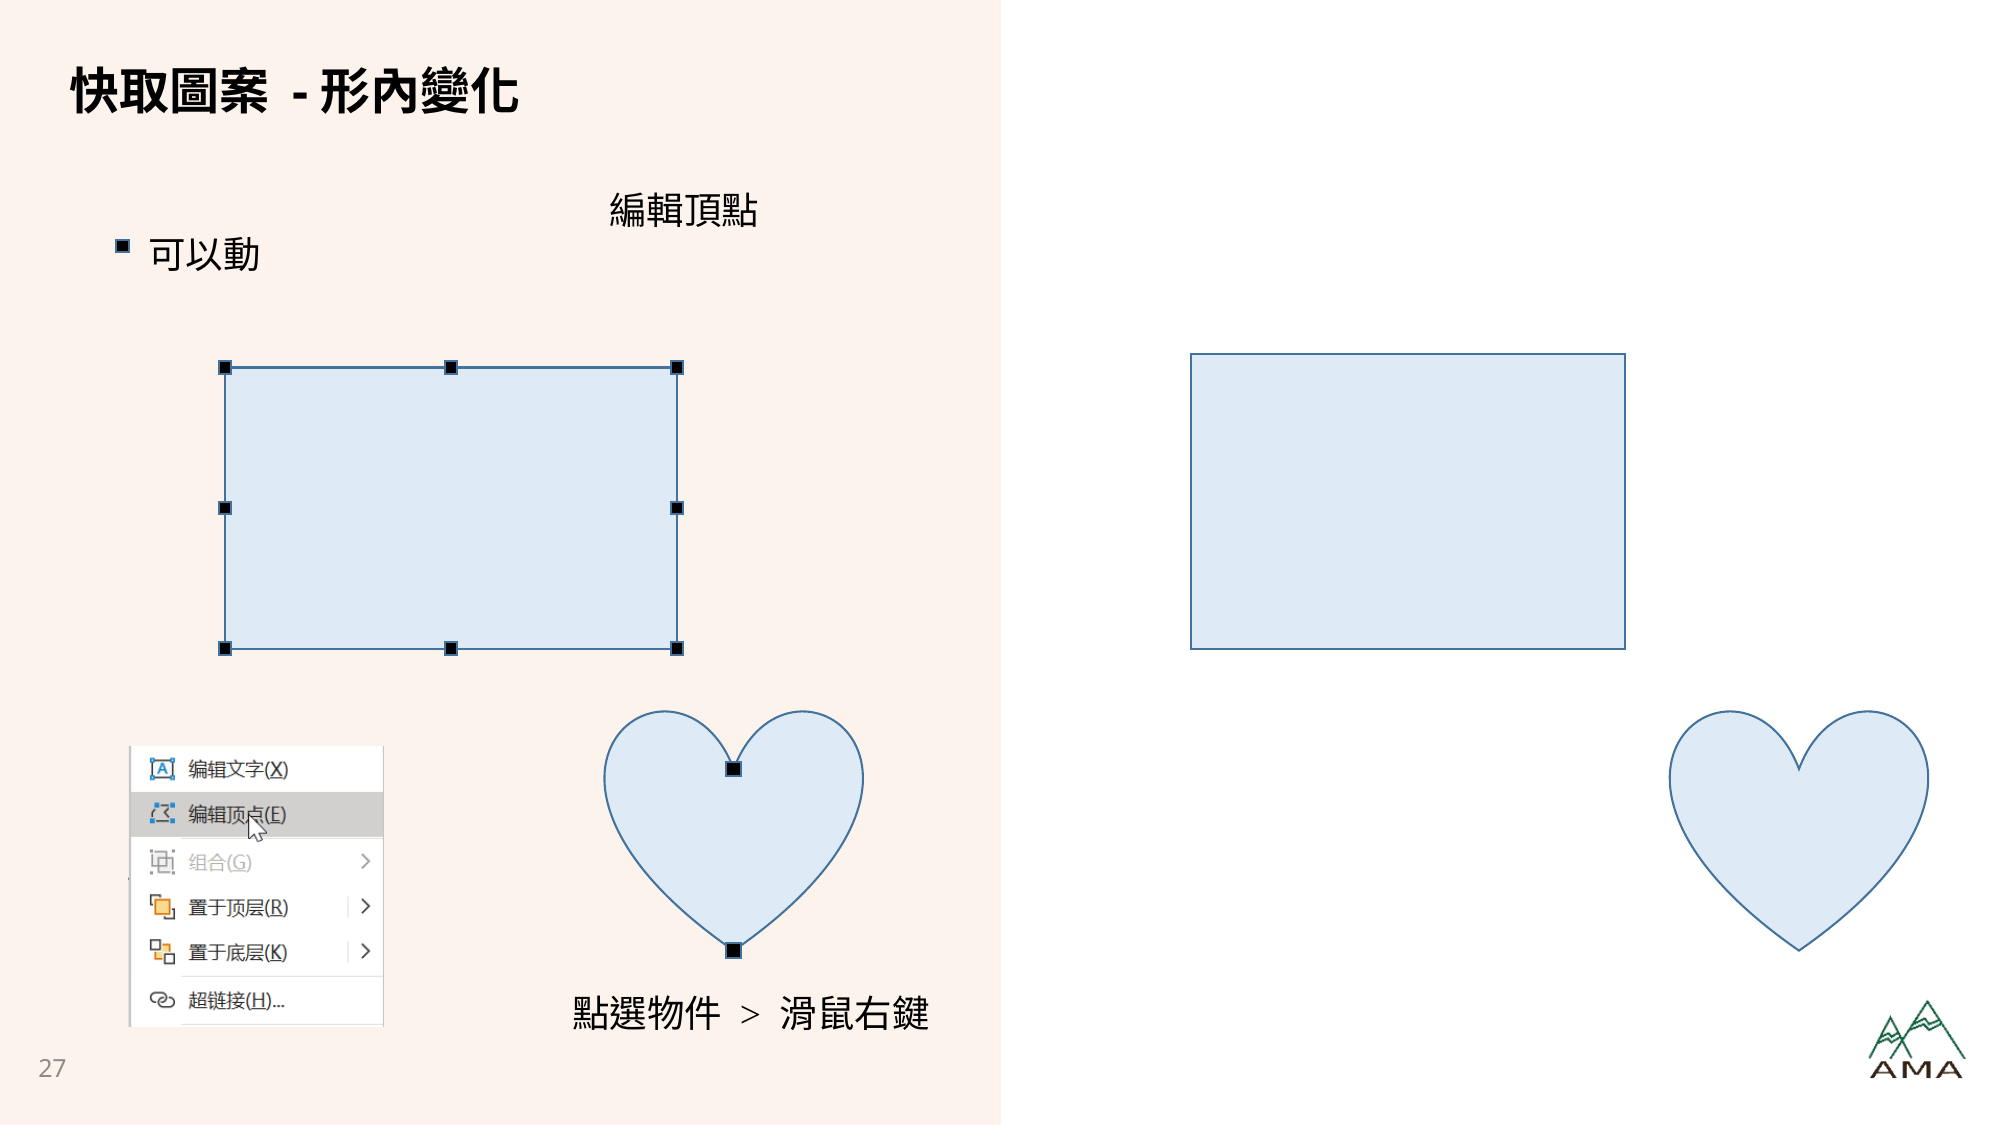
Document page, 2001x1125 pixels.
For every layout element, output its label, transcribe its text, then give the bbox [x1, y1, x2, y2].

text_box [115, 239, 130, 253]
text_box [725, 942, 742, 959]
text_box 編輯頂點 [593, 170, 820, 250]
slide_number 27 [23, 1039, 124, 1099]
text_box [725, 761, 742, 777]
text_box 可以動 [91, 213, 318, 293]
text_box [1190, 353, 1626, 650]
text_box [603, 710, 864, 947]
text_box 點選物件 > 滑鼠右鍵 [545, 972, 957, 1053]
text_box [1668, 710, 1930, 952]
picture [1857, 987, 1974, 1092]
picture [127, 746, 384, 1027]
title 快取圖案 -形內變化 [54, 59, 947, 127]
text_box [218, 361, 684, 655]
